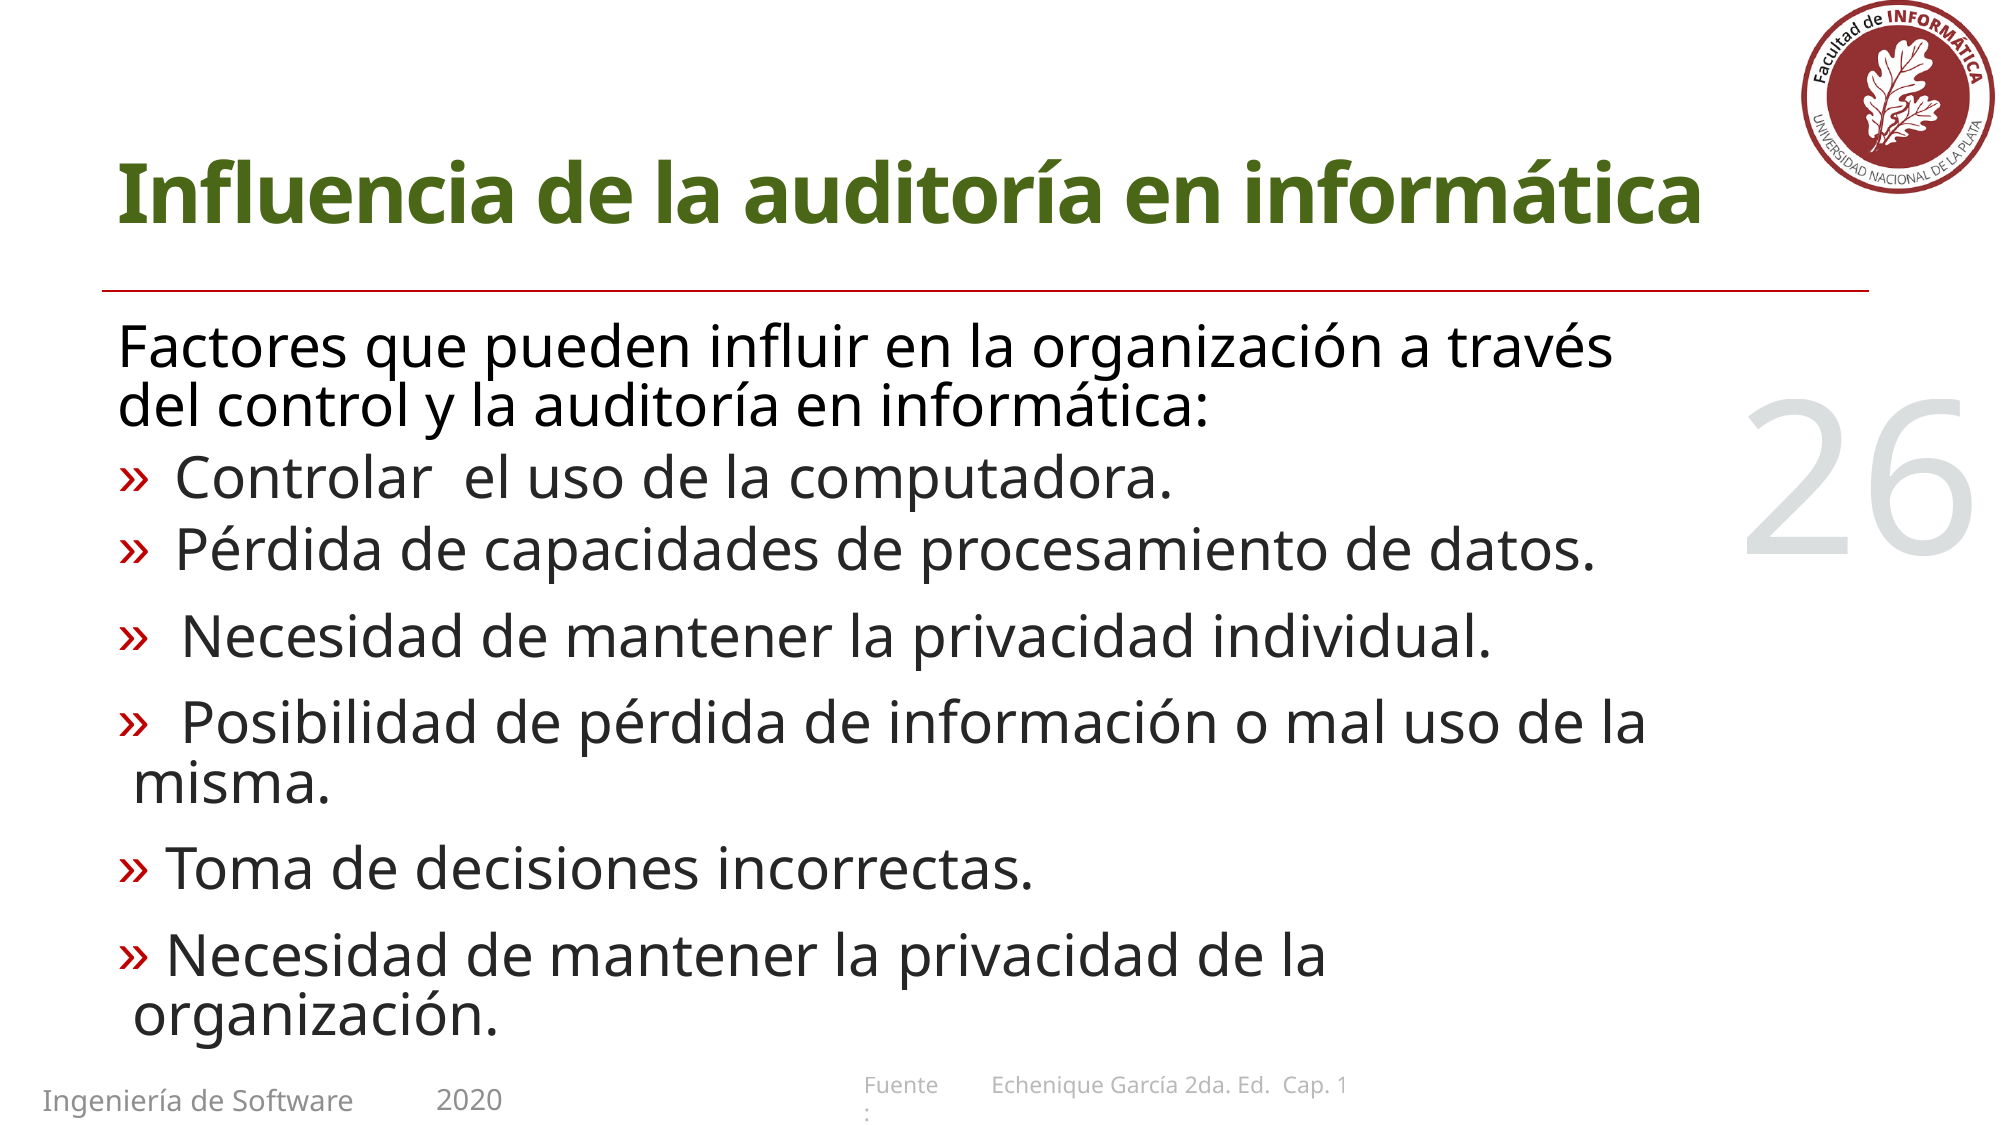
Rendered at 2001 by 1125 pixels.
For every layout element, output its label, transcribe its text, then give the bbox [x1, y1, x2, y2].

slide_number 2020 [421, 1073, 557, 1116]
footer Ingeniería de Software II [27, 1075, 382, 1111]
list Factores que pueden influir en la organización a través del control y la auditoría en informática: Controlar el uso de la computadora. Pérdida de capacidades de procesamiento de datos. Necesidad de mantener la privacidad individual. Posibilidad de pérdida de información o mal uso de la misma. Toma de decisiones incorrectas. Necesidad de mantener la privacidad de la organización. ... [102, 312, 1709, 1047]
title Influencia de la auditoría en informática [102, 105, 1747, 291]
slide_number 26 [1709, 467, 1998, 640]
picture [1801, 0, 2000, 195]
list Echenique García 2da. Ed. Cap. 1 [976, 1067, 1390, 1118]
